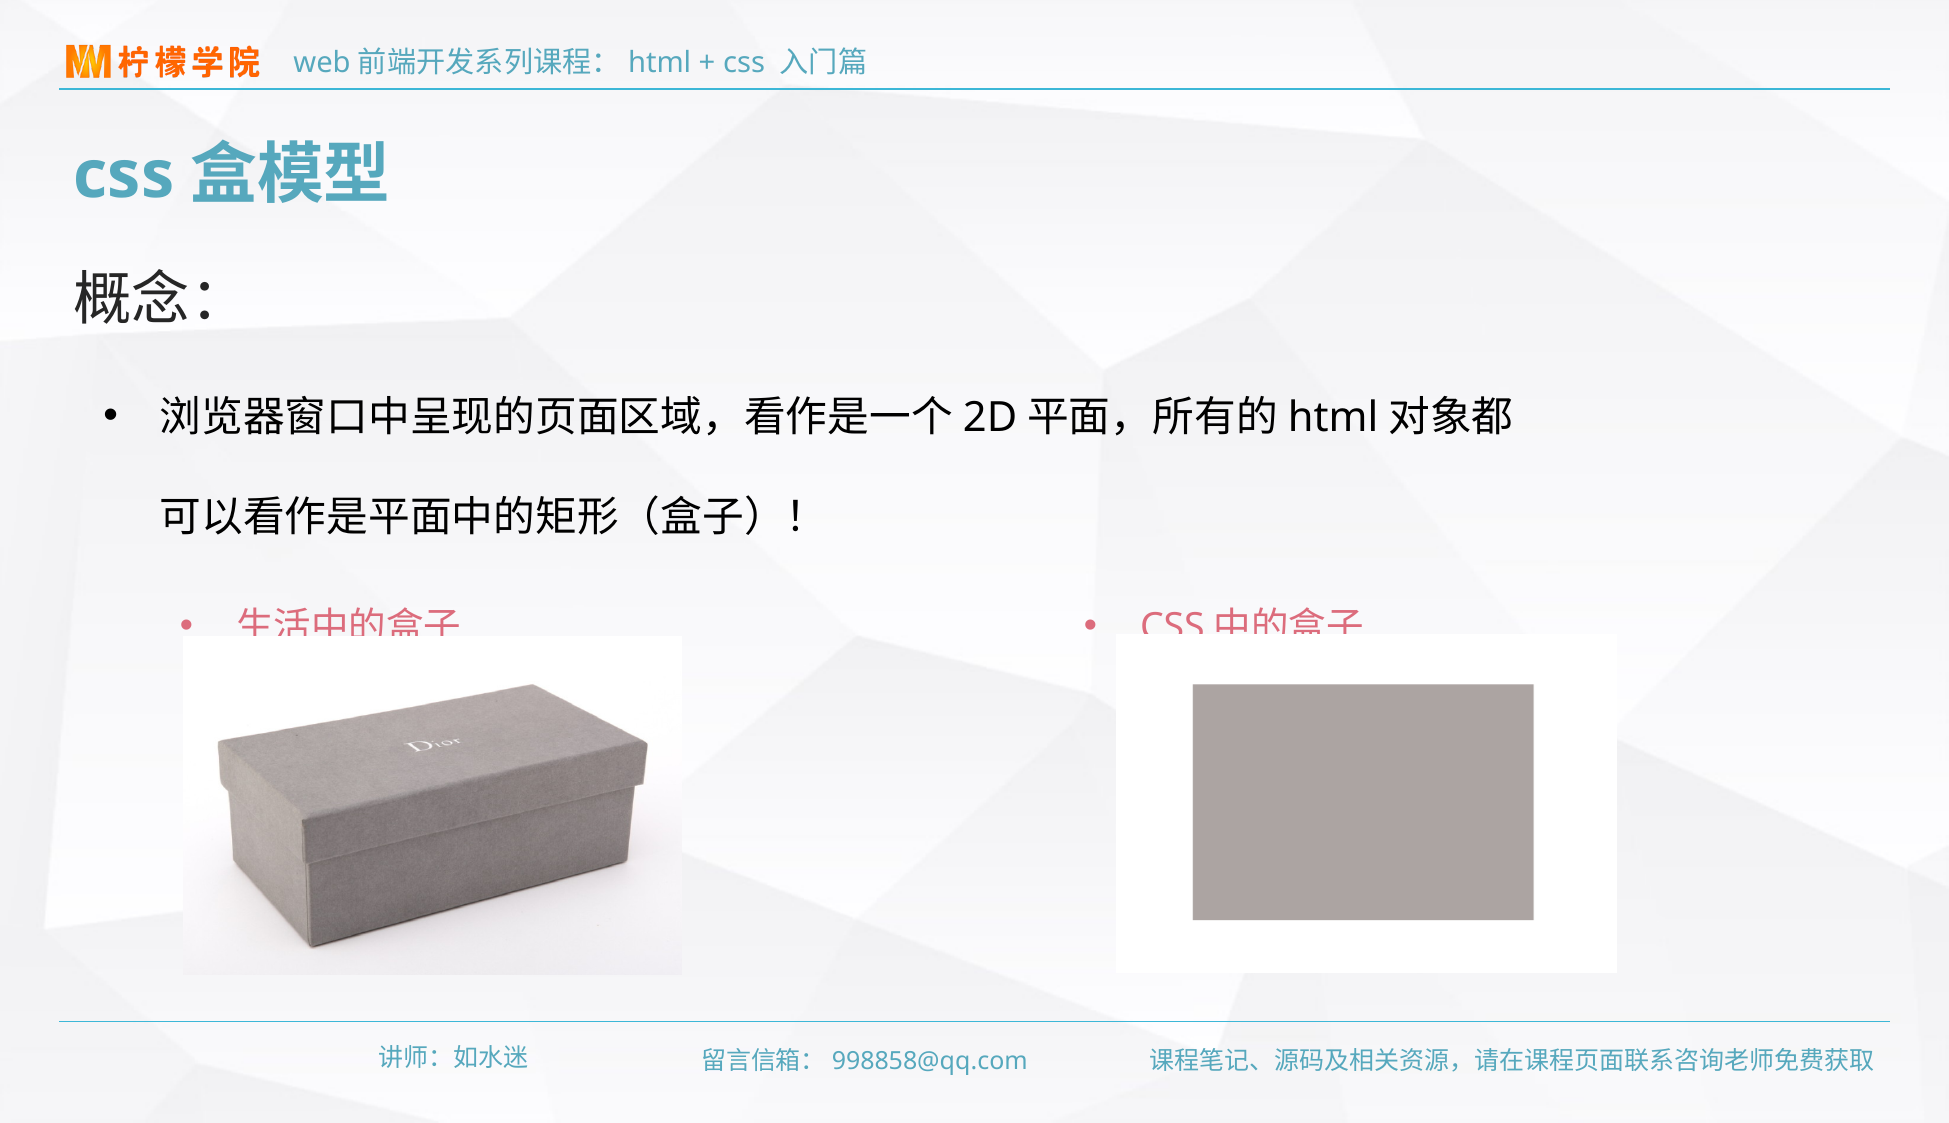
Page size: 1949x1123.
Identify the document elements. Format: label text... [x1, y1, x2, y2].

text_box 生活中的盒子 [165, 549, 810, 654]
text_box 浏览器窗口中呈现的页面区域，看作是一个2D平面，所有的html对象都可以看作是平面中的矩形（盒子）！ [88, 332, 1530, 547]
text_box css盒模型 [59, 123, 1890, 219]
text_box 概念： [59, 253, 857, 339]
text_box CSS中的盒子 [1068, 549, 1707, 654]
picture [0, 0, 1949, 1123]
